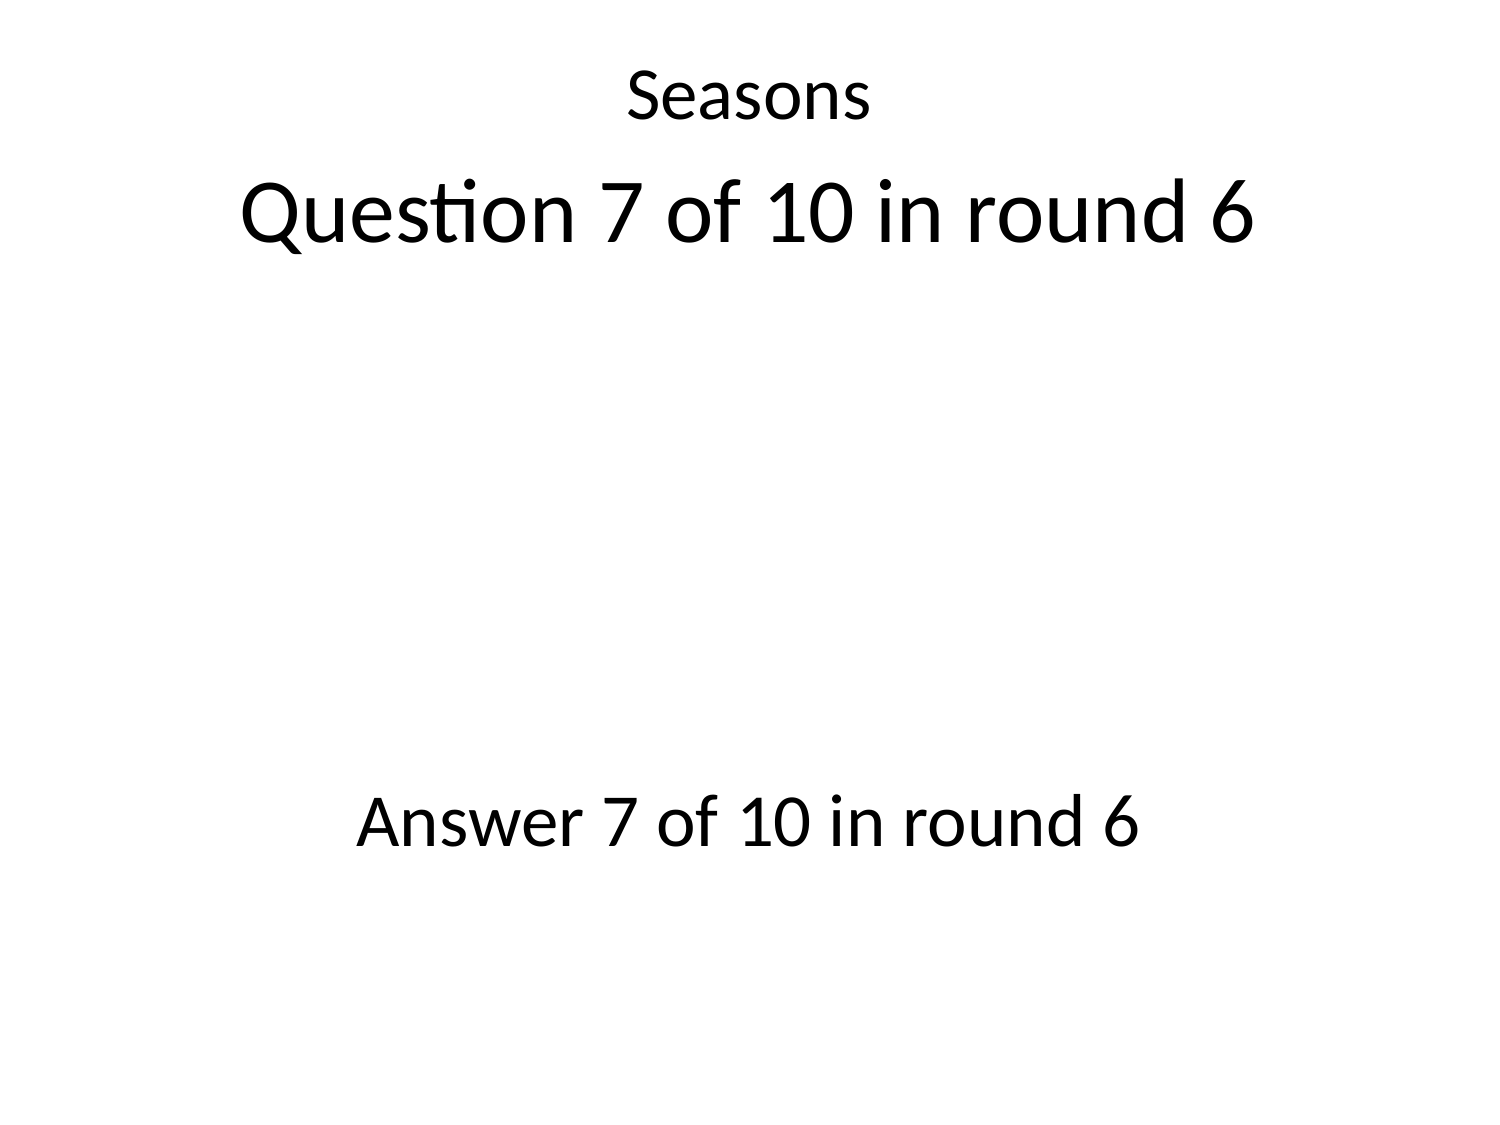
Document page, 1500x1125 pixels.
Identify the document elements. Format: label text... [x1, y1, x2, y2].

text_box Seasons [35, 37, 1463, 143]
text_box Question 7 of 10 in round 6 [35, 143, 1463, 764]
text_box Answer 7 of 10 in round 6 [35, 764, 1463, 921]
